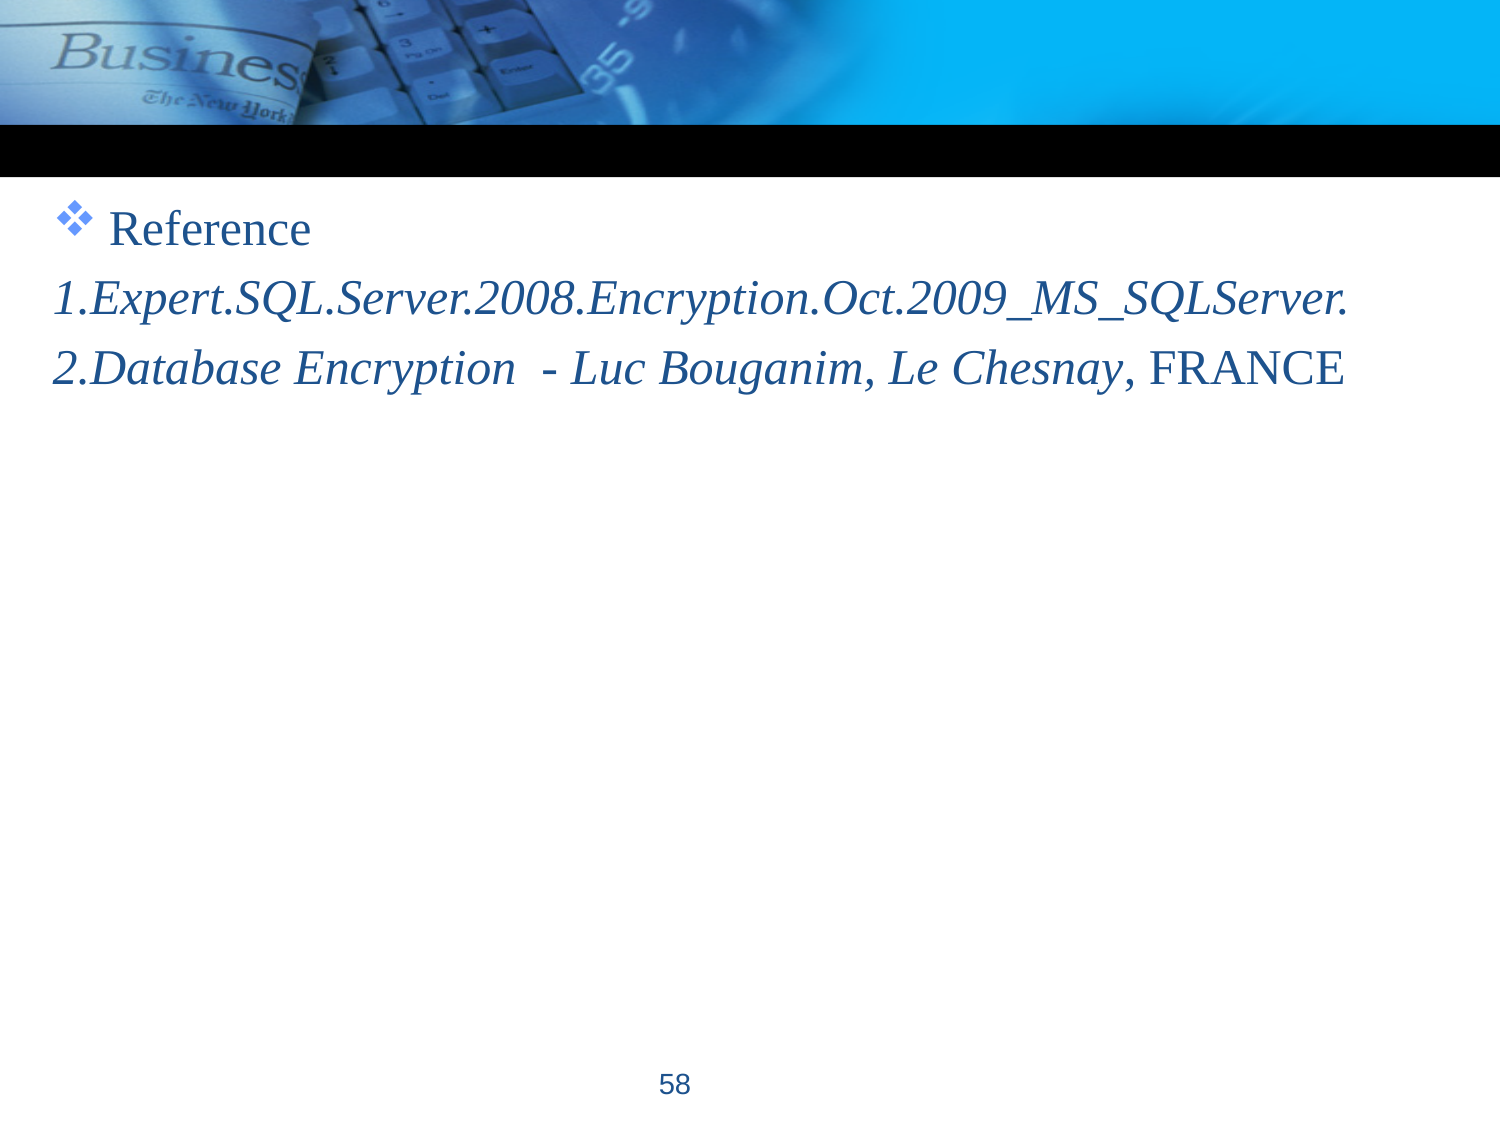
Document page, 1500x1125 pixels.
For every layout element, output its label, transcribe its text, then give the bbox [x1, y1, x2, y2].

slide_number 58 [500, 1057, 850, 1111]
list Reference 1.Expert.SQL.Server.2008.Encryption.Oct.2009_MS_SQLServer. 2.Database Encryption - Luc Bouganim, Le Chesnay, FRANCE [37, 187, 1425, 1050]
picture [0, 0, 843, 124]
